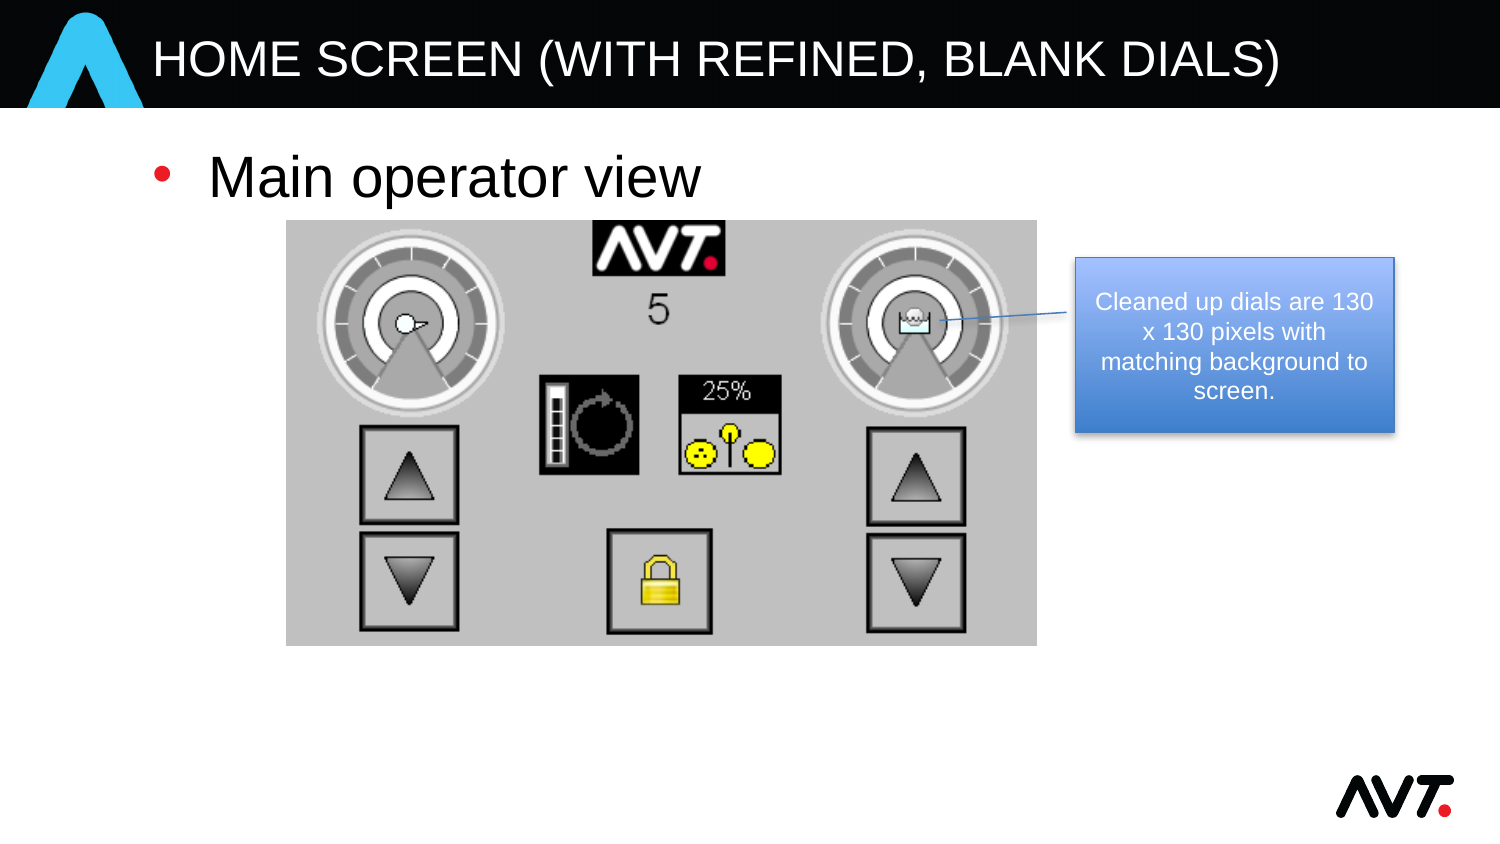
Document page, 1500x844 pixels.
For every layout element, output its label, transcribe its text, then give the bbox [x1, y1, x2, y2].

picture [1336, 775, 1454, 818]
list Main operator view [137, 131, 1425, 772]
text_box Cleaned up dials are 130 x 130 pixels with matching background to screen. [1075, 257, 1395, 433]
title Home screen (with refined, blank dials) [137, 18, 1425, 95]
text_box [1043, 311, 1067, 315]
picture [0, 0, 1500, 108]
picture [286, 220, 1037, 646]
